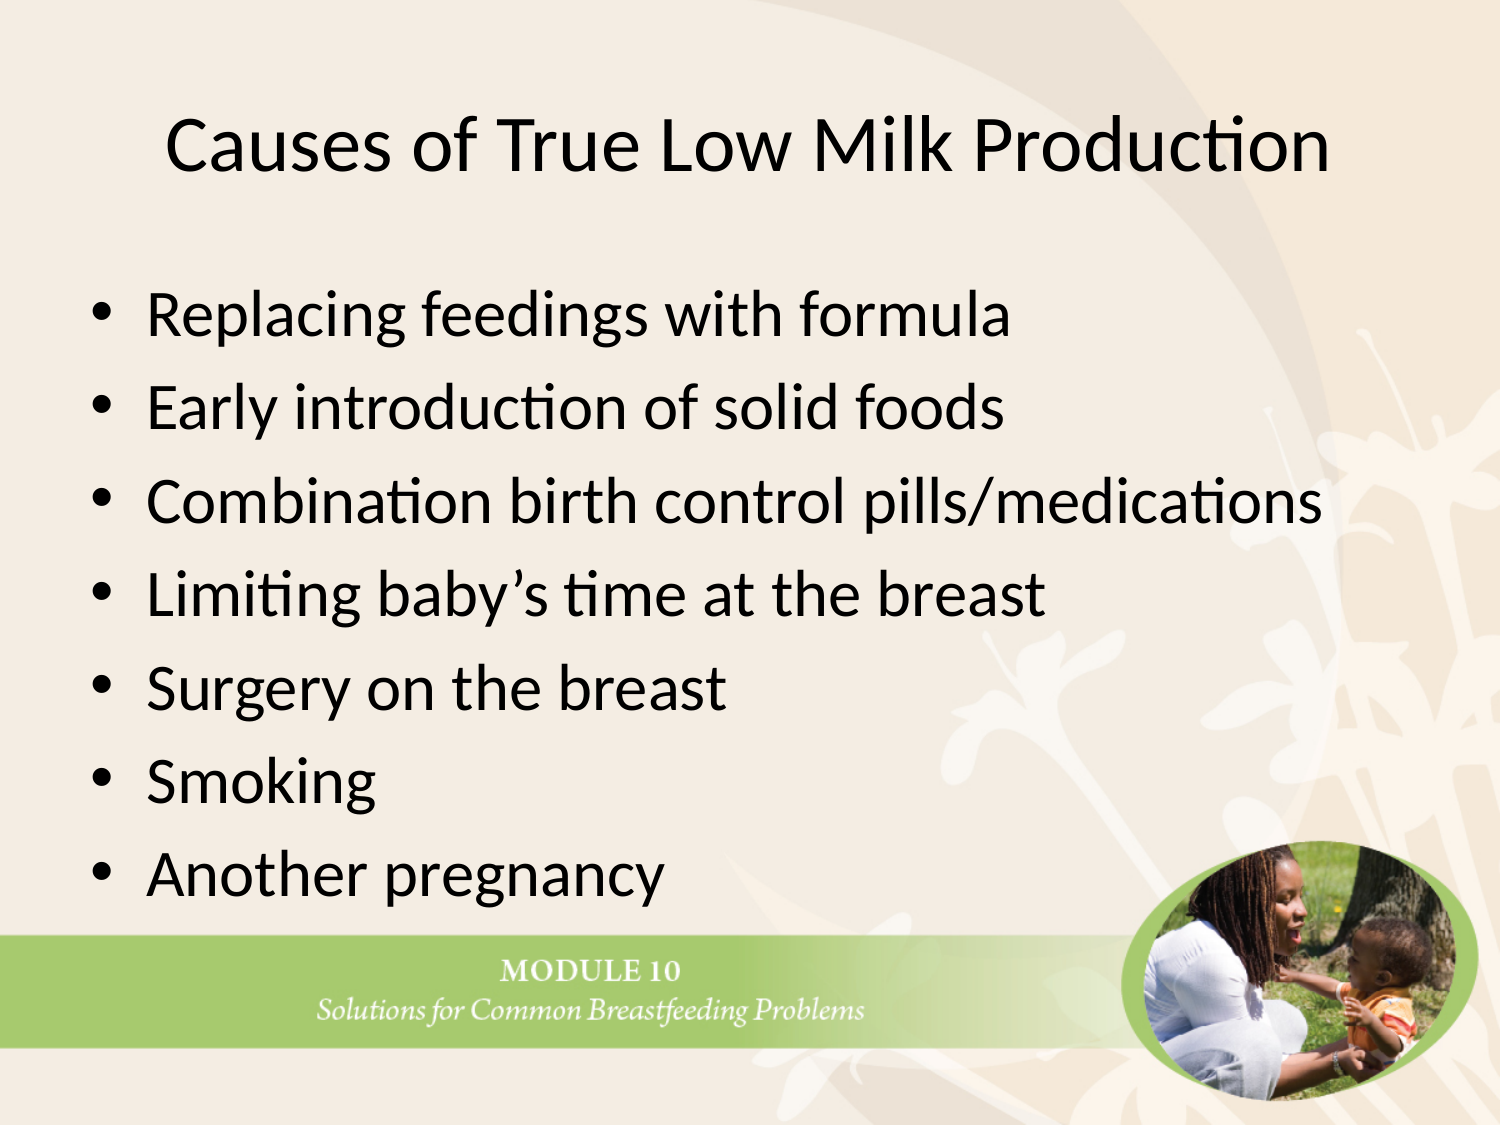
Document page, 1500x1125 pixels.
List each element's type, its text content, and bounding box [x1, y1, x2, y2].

list Replacing feedings with formula Early introduction of solid foods Combination birth control pills/medications Limiting baby’s time at the breast Surgery on the breast Smoking Another pregnancy [75, 262, 1425, 1005]
picture [0, 0, 1500, 1125]
title Causes of True Low Milk Production [75, 45, 1425, 233]
